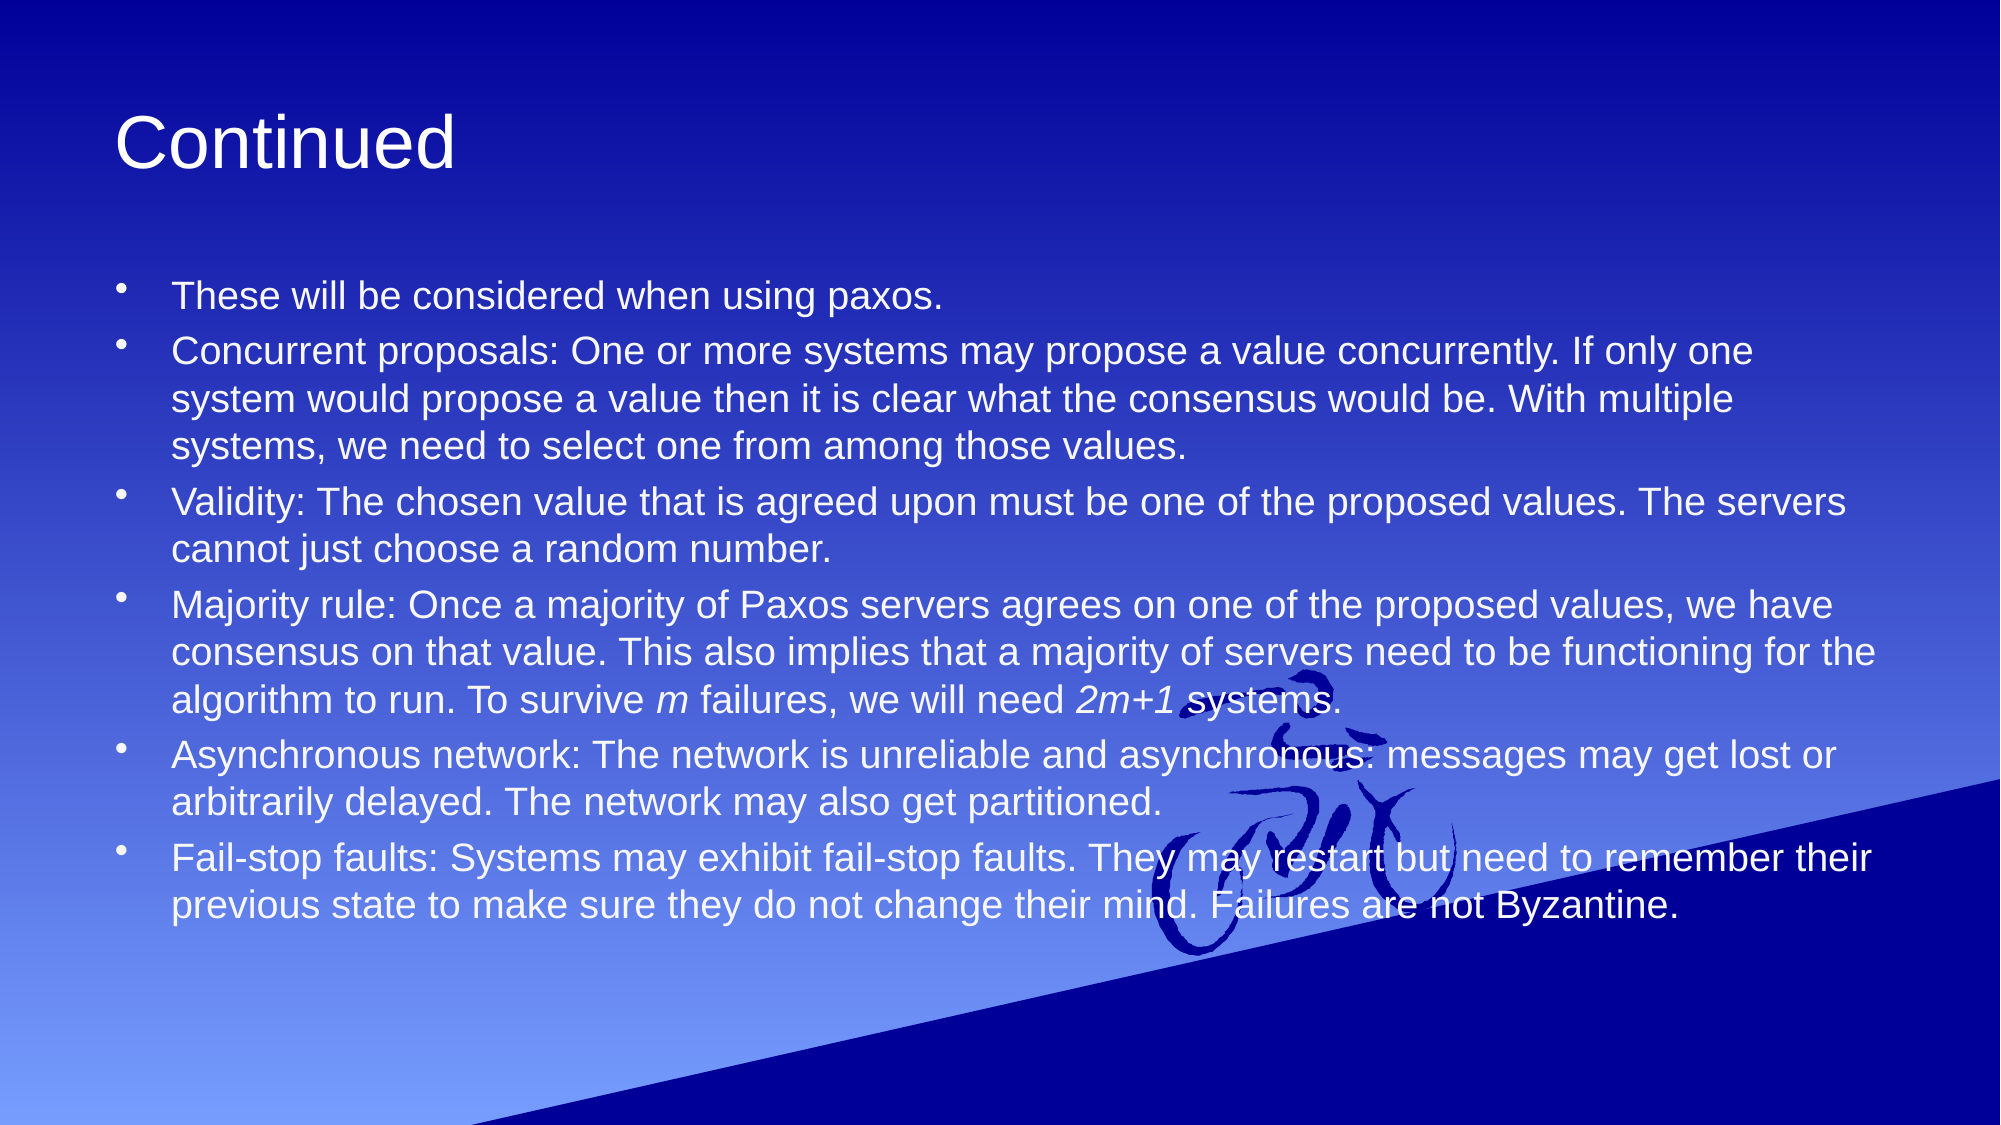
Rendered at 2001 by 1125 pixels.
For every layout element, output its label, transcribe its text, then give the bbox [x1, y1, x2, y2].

list These will be considered when using paxos. Concurrent proposals: One or more systems may propose a value concurrently. If only one system would propose a value then it is clear what the consensus would be. With multiple systems, we need to select one from among those values. Validity: The chosen value that is agreed upon must be one of the proposed values. The servers cannot just choose a random number. Majority rule: Once a majority of Paxos servers agrees on one of the proposed values, we have consensus on that value. This also implies that a majority of servers need to be functioning for the algorithm to run. To survive m failures, we will need 2m+1 systems. Asynchronous network: The network is unreliable and asynchronous: messages may get lost or arbitrarily delayed. The network may also get partitioned. Fail-stop faults: Systems may exhibit fail-stop faults. They may restart but need to remember their previous state to make sure they do not change their mind. Failures are not Byzantine. [99, 262, 1901, 1051]
title Continued [99, 44, 1901, 233]
